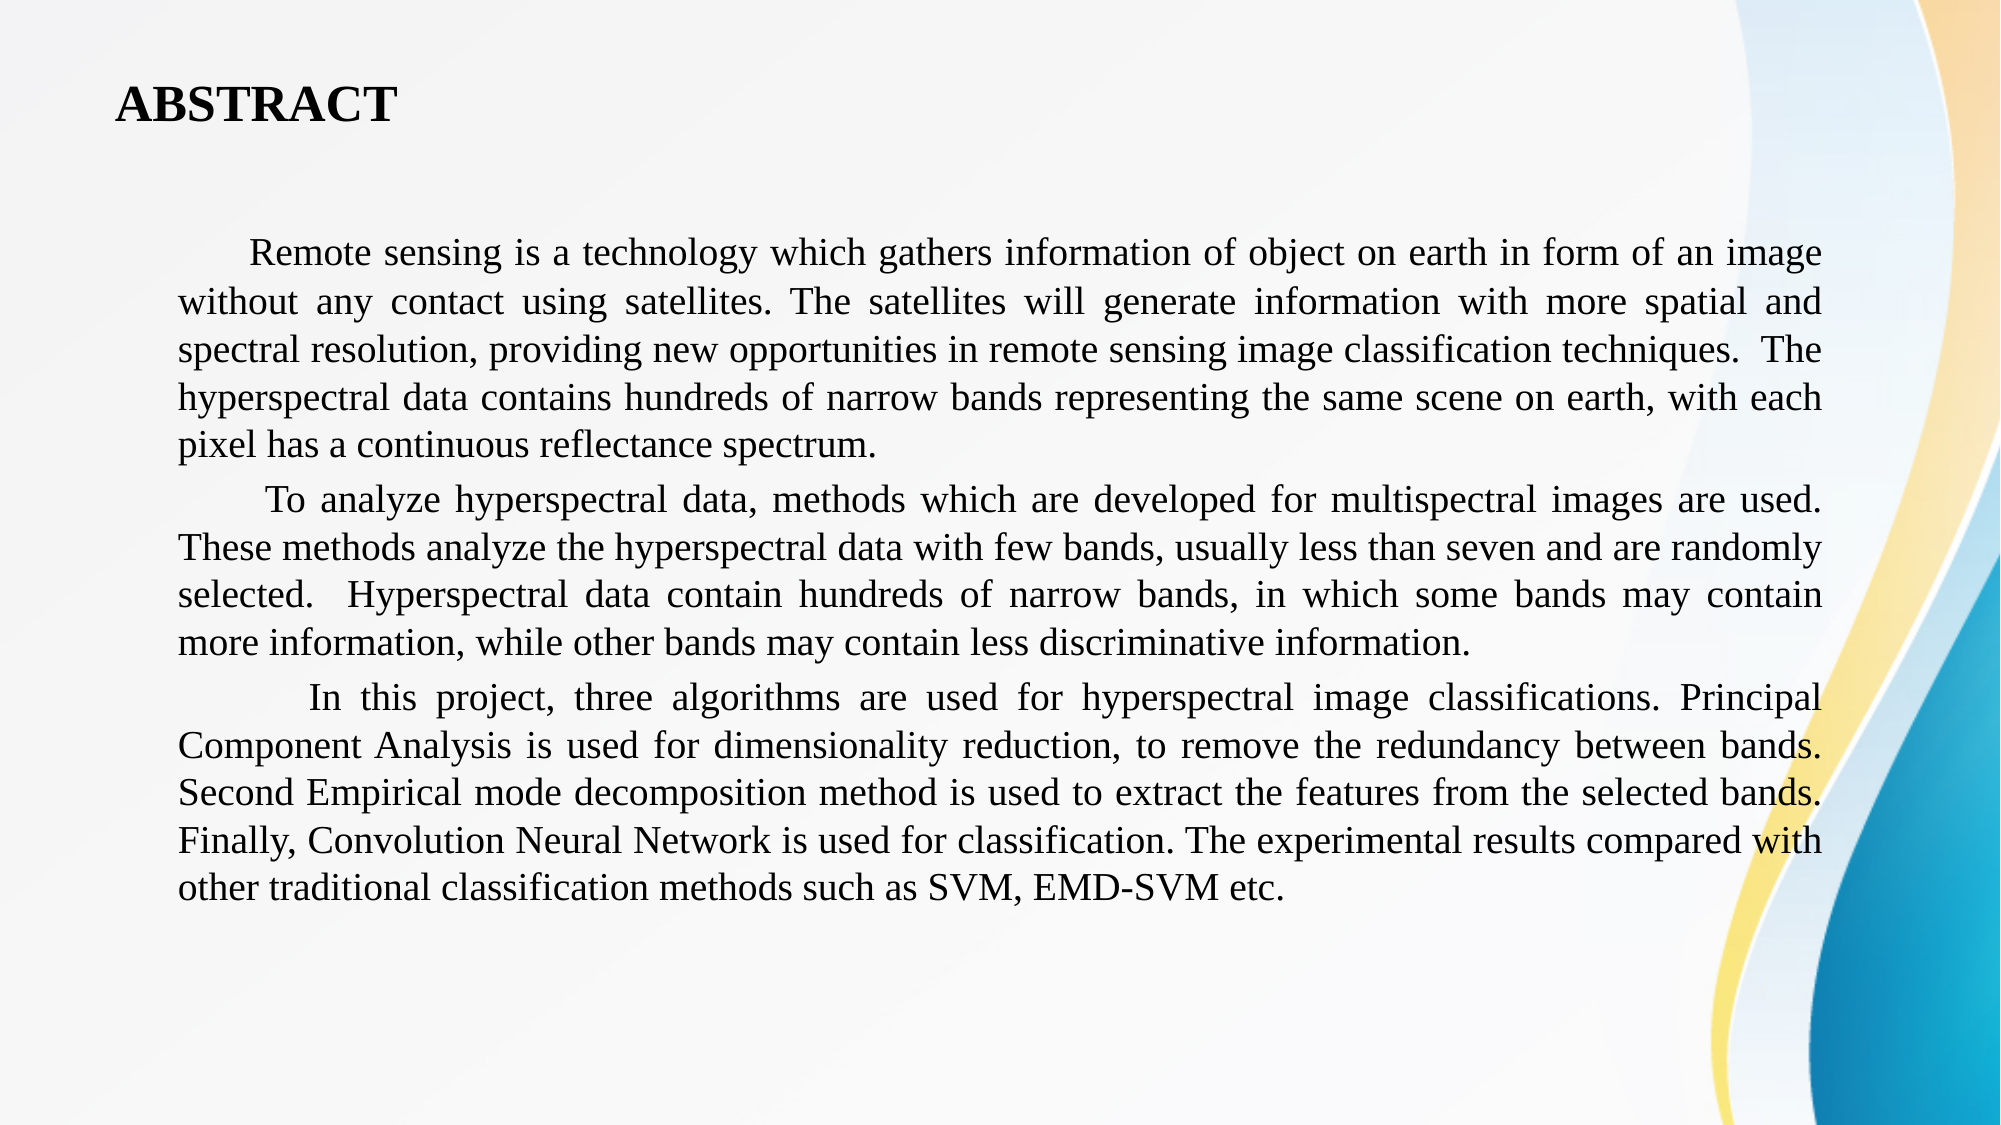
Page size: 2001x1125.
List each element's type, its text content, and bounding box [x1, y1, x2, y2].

picture [0, 0, 2001, 1125]
title ABSTRACT [99, 53, 1901, 150]
list Remote sensing is a technology which gathers information of object on earth in form of an image without any contact using satellites. The satellites will generate information with more spatial and spectral resolution, providing new opportunities in remote sensing image classification techniques. The hyperspectral data contains hundreds of narrow bands representing the same scene on earth, with each pixel has a continuous reflectance spectrum. To analyze hyperspectral data, methods which are developed for multispectral images are used. These methods analyze the hyperspectral data with few bands, usually less than seven and are randomly selected. Hyperspectral data contain hundreds of narrow bands, in which some bands may contain more information, while other bands may contain less discriminative information. In this project, three algorithms are used for hyperspectral image classifications. Principal Component Analysis is used for dimensionality reduction, to remove the redundancy between bands. Second Empirical mode decomposition method is used to extract the features from the selected bands. Finally, Convolution Neural Network is used for classification. The experimental results compared with other traditional classification methods such as SVM, EMD-SVM etc. [162, 207, 1840, 1021]
